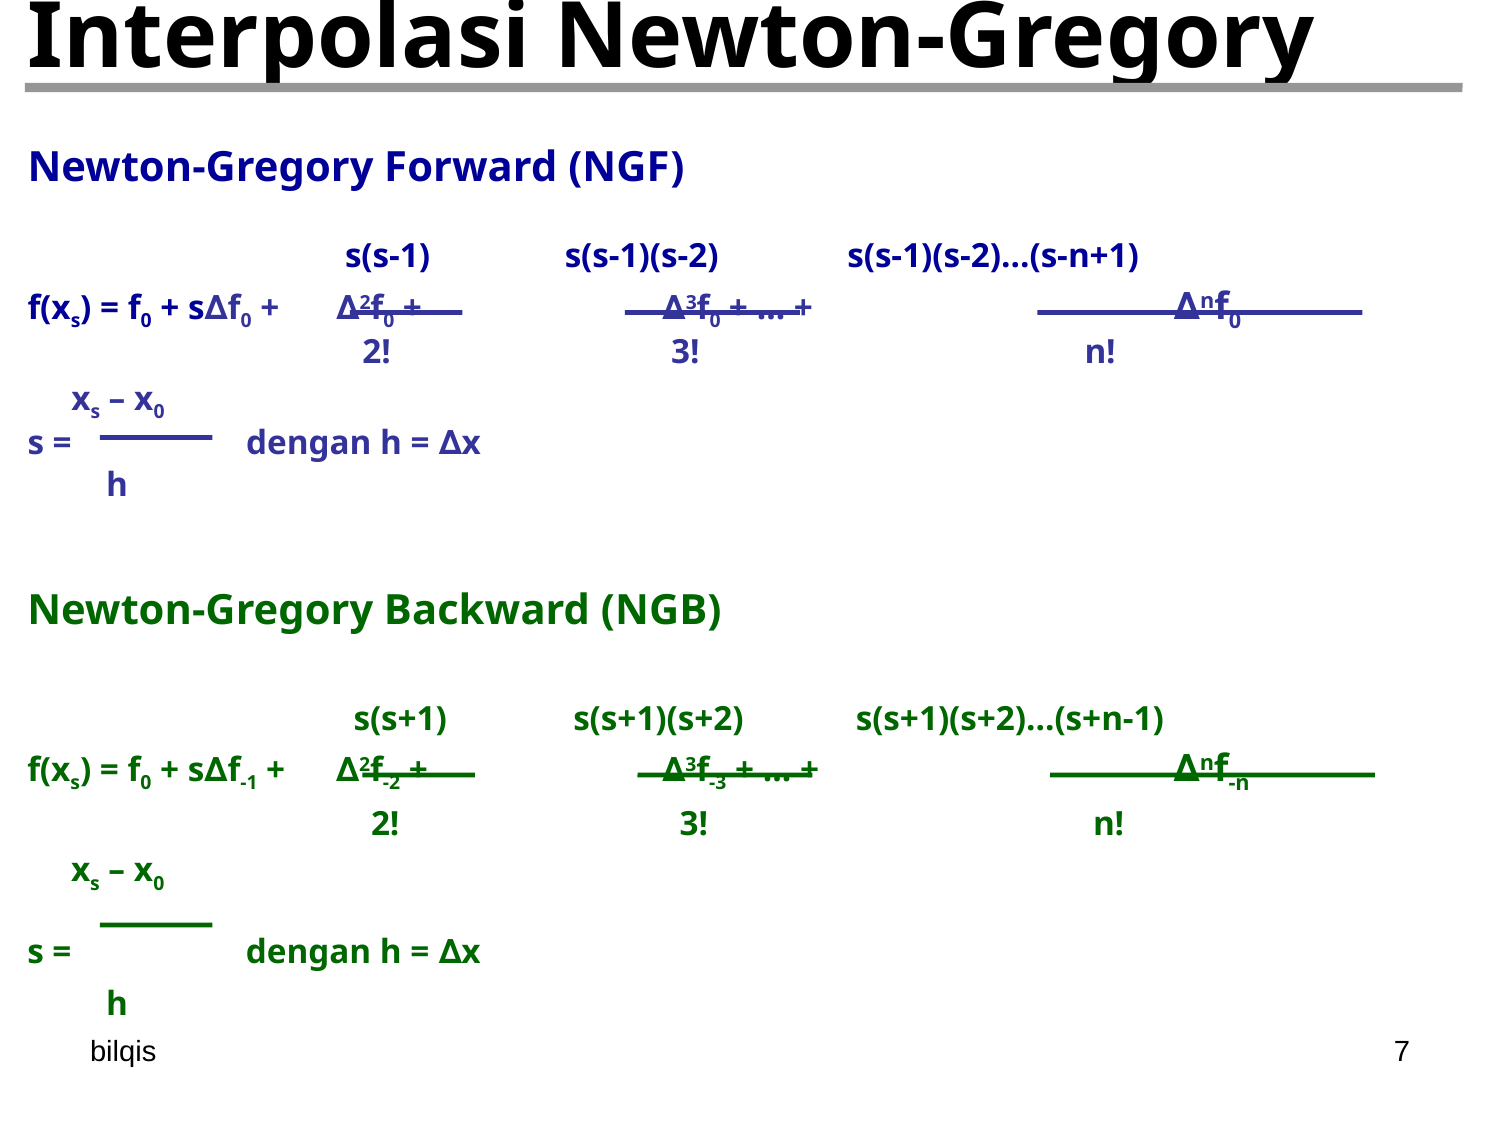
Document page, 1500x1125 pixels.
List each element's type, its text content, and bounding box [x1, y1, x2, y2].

slide_number 7 [1074, 1024, 1426, 1103]
slide_number bilqis [74, 1024, 426, 1103]
list Newton-Gregory Forward (NGF) s(s-1) s(s-1)(s-2) s(s-1)(s-2)…(s-n+1) f(xs) = f0 + s∆f0 + ∆2f0 + ∆3f0 + … + ∆nf0 2! 3! n! xs – x0 s = dengan h = ∆x h [12, 137, 1500, 538]
title Interpolasi Newton-Gregory [12, 0, 1475, 100]
text_box Newton-Gregory Backward (NGB) s(s+1) s(s+1)(s+2) s(s+1)(s+2)…(s+n-1) f(xs) = f0 + s∆f-1 + ∆2f-2 + ∆3f-3 + … + ∆nf-n 2! 3! n! xs – x0 s = dengan h = ∆x h [12, 575, 1500, 1000]
